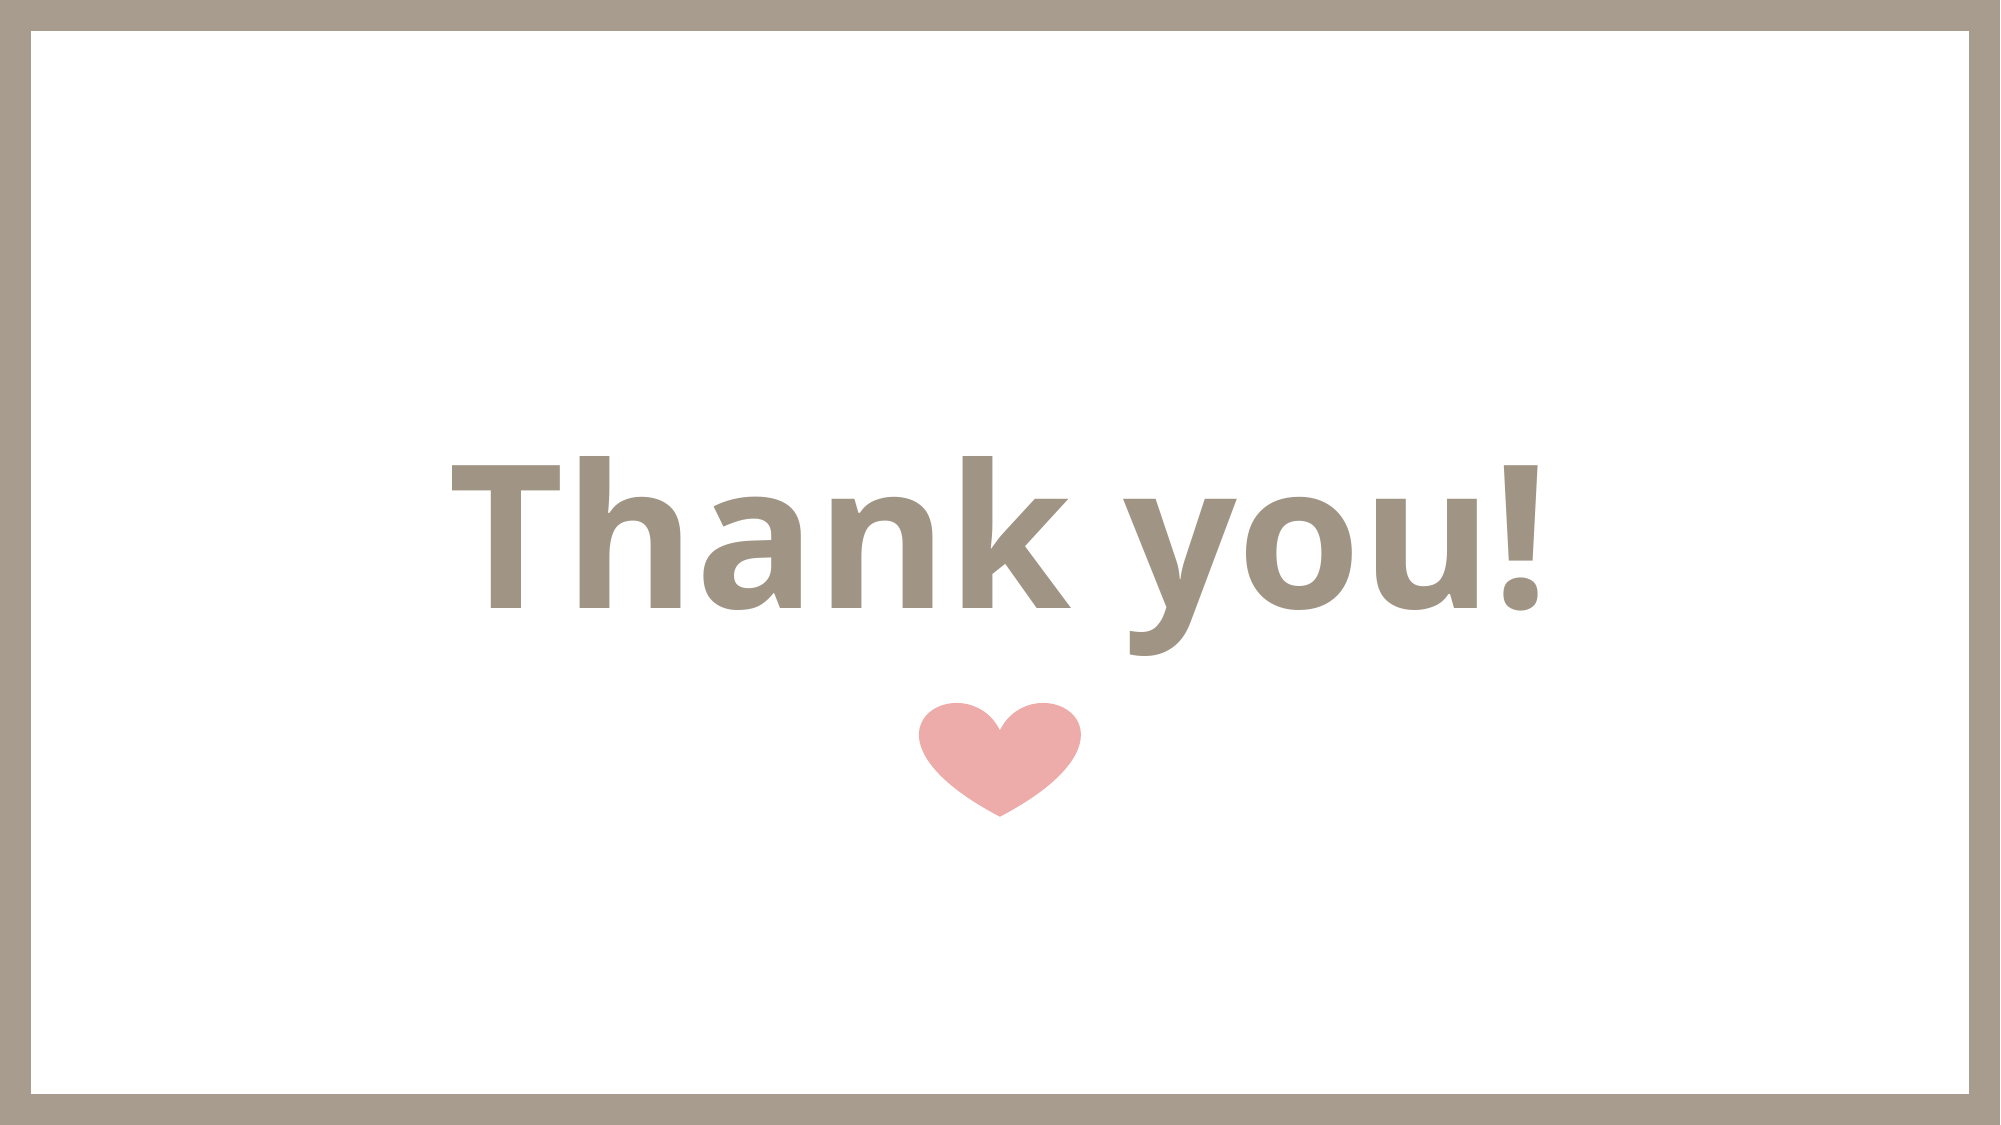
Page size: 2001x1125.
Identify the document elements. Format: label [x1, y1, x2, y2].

text_box [0, 0, 2000, 1125]
text_box [917, 701, 1082, 818]
